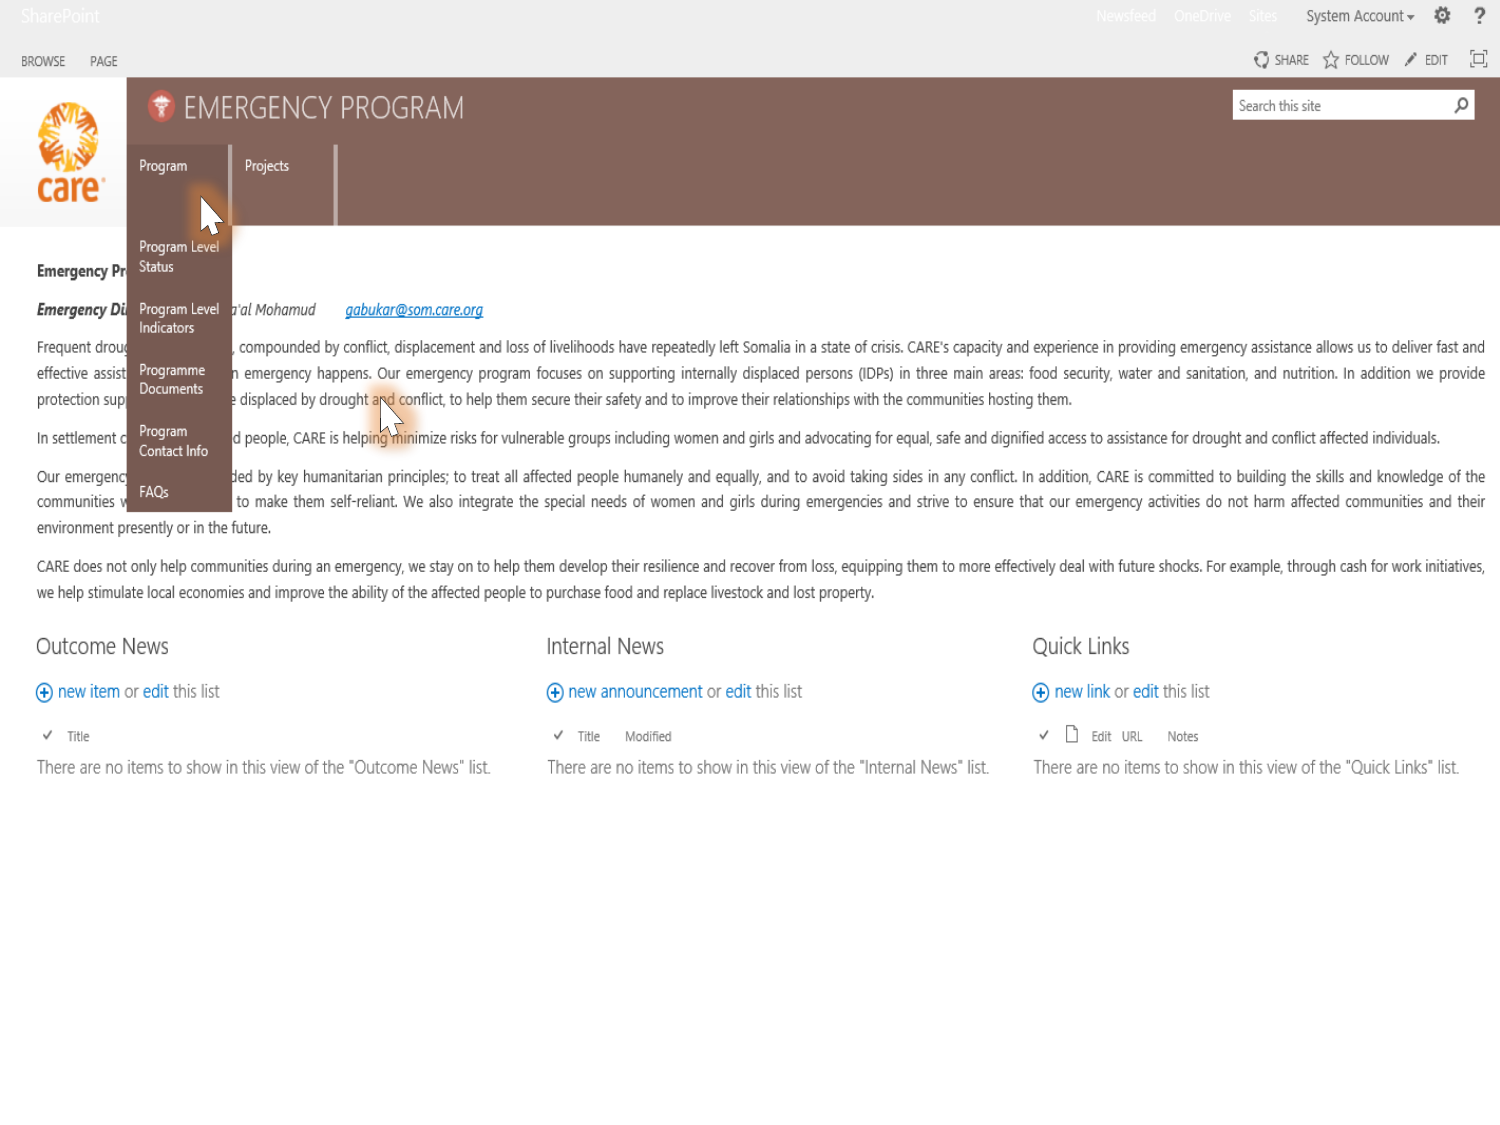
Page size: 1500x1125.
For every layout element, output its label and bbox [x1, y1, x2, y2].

text_box [199, 193, 227, 237]
picture [0, 0, 1500, 1125]
text_box [379, 394, 406, 438]
